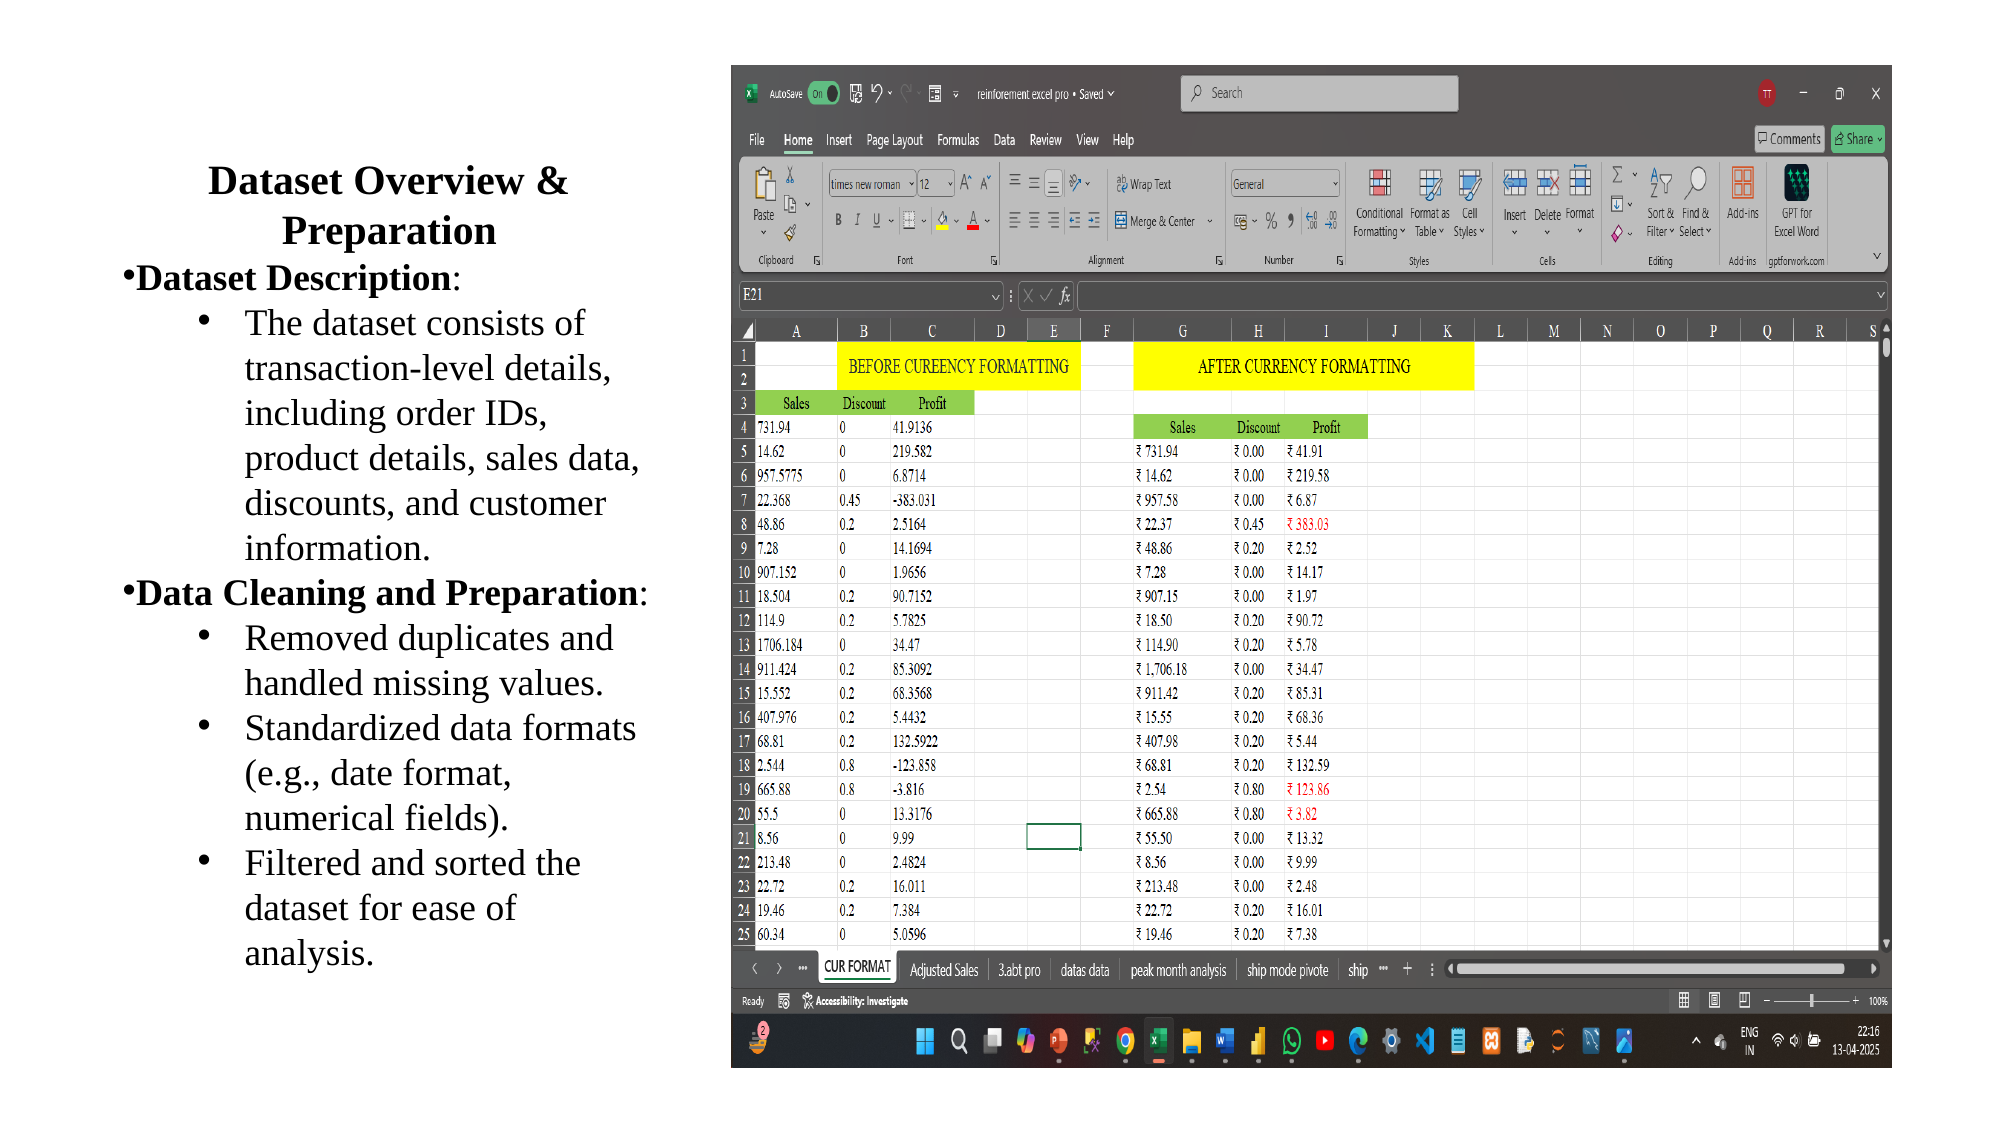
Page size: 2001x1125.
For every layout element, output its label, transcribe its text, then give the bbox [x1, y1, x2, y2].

text_box Dataset Overview & Preparation Dataset Description: The dataset consists of transaction-level details, including order IDs, product details, sales data, discounts, and customer information. Data Cleaning and Preparation: Removed duplicates and handled missing values. Standardized data formats (e.g., date format, numerical fields). Filtered and sorted the dataset for ease of analysis. [108, 145, 671, 980]
picture [731, 65, 1892, 1068]
